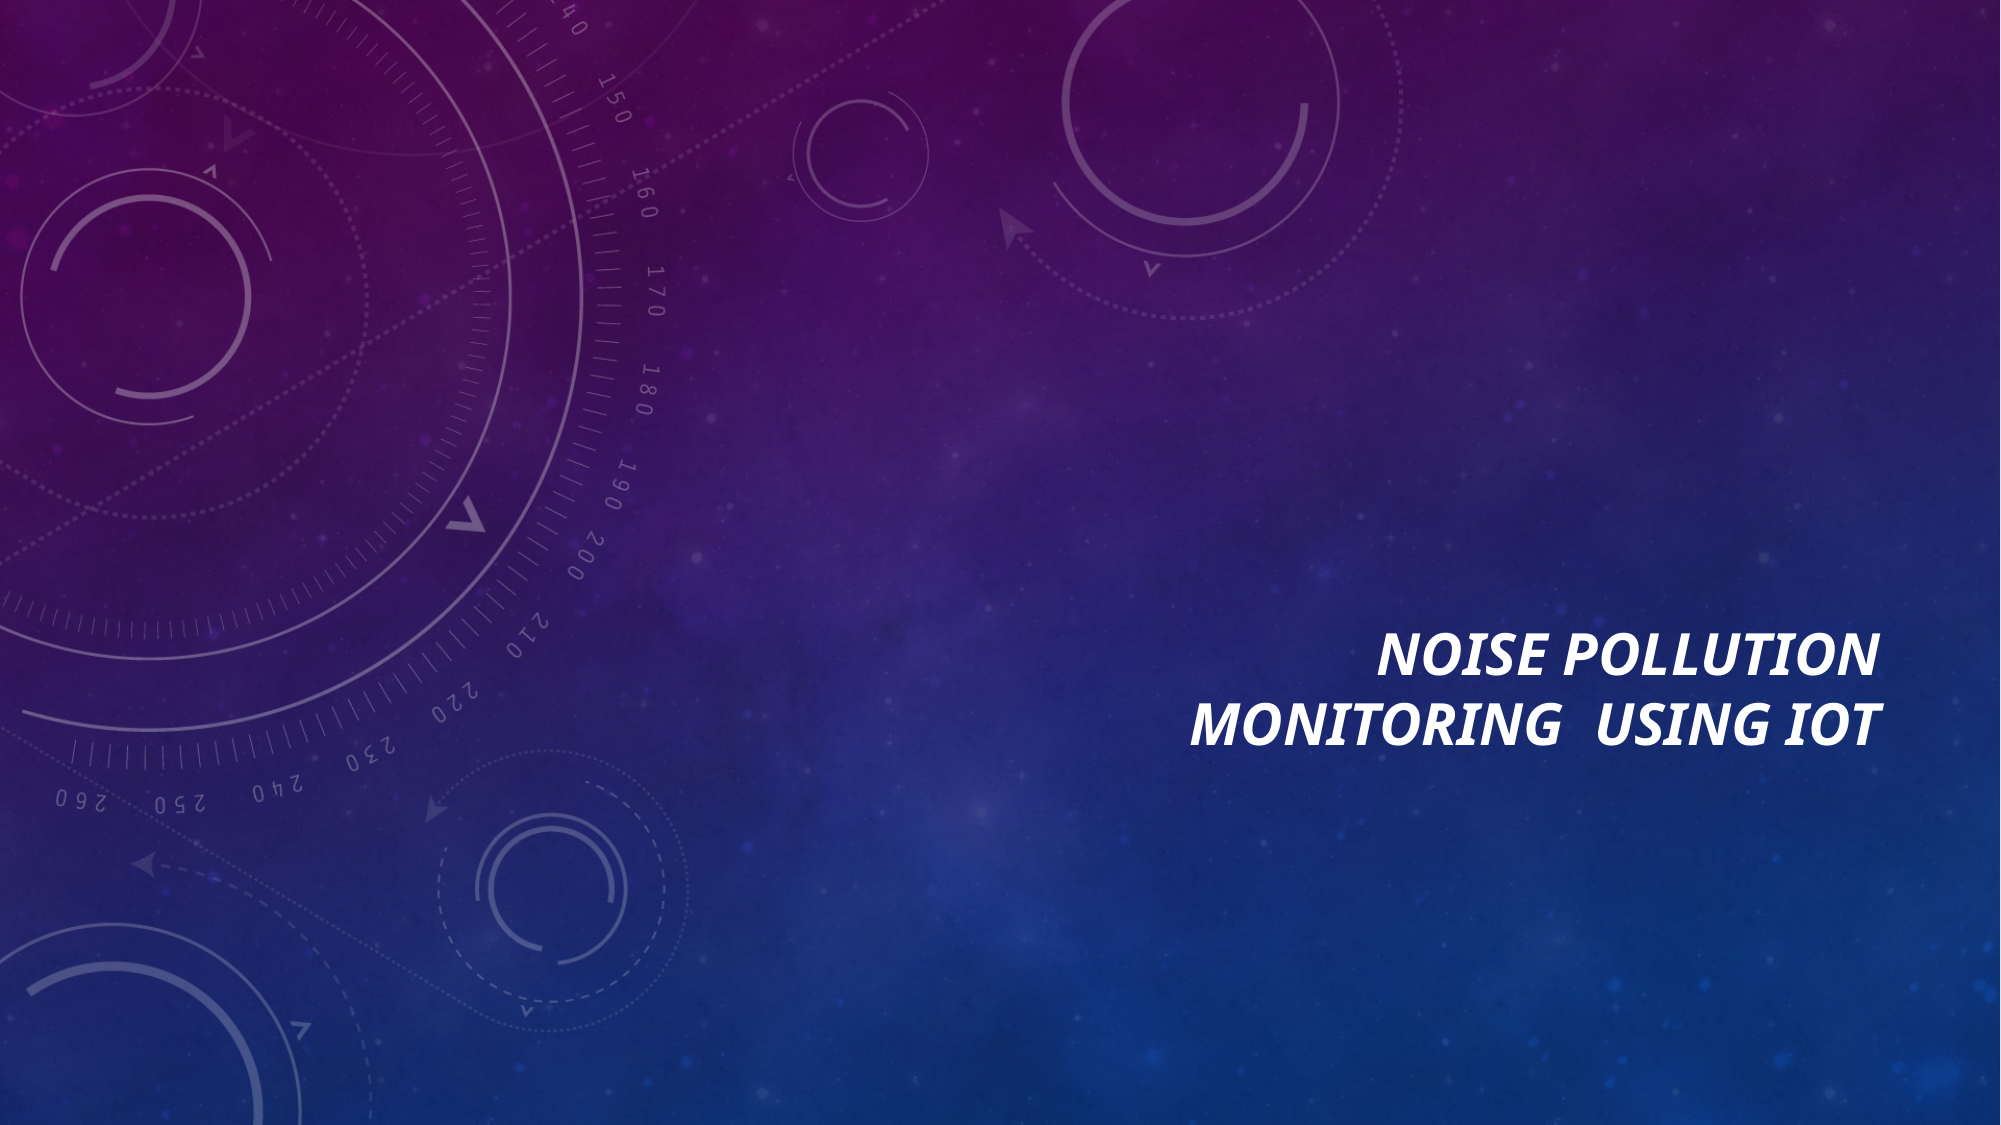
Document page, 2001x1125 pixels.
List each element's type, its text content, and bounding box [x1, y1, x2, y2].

title Noise pollution monitoring using iot [1031, 562, 1896, 765]
picture [0, 0, 2001, 1125]
